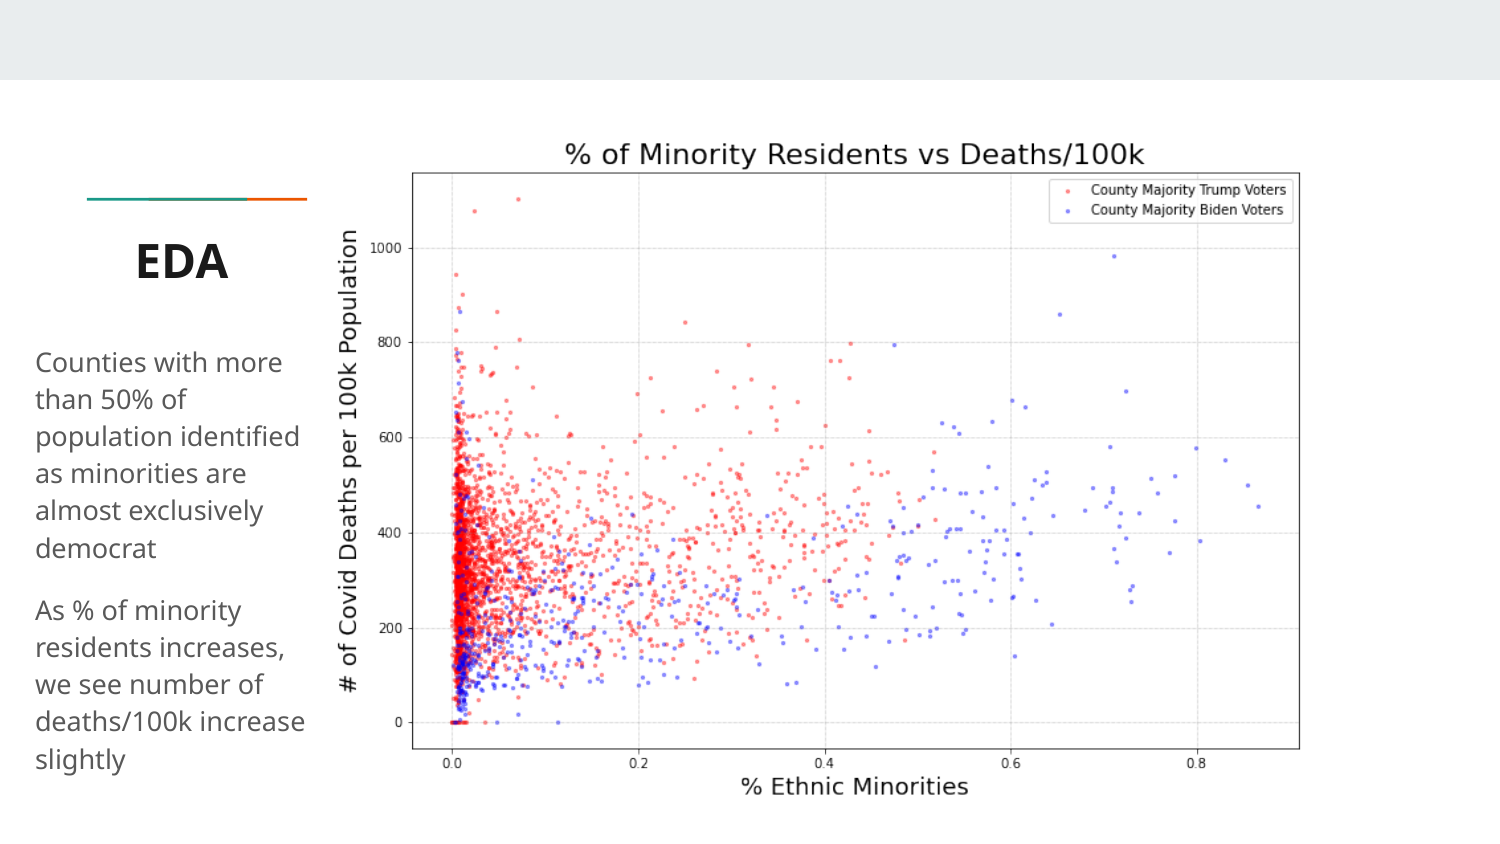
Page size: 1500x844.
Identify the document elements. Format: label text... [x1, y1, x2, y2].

picture [268, 80, 1414, 844]
title EDA [119, 216, 263, 305]
list Counties with more than 50% of population identified as minorities are almost exclusively democrat As % of minority residents increases, we see number of deaths/100k increase slightly [20, 325, 263, 794]
